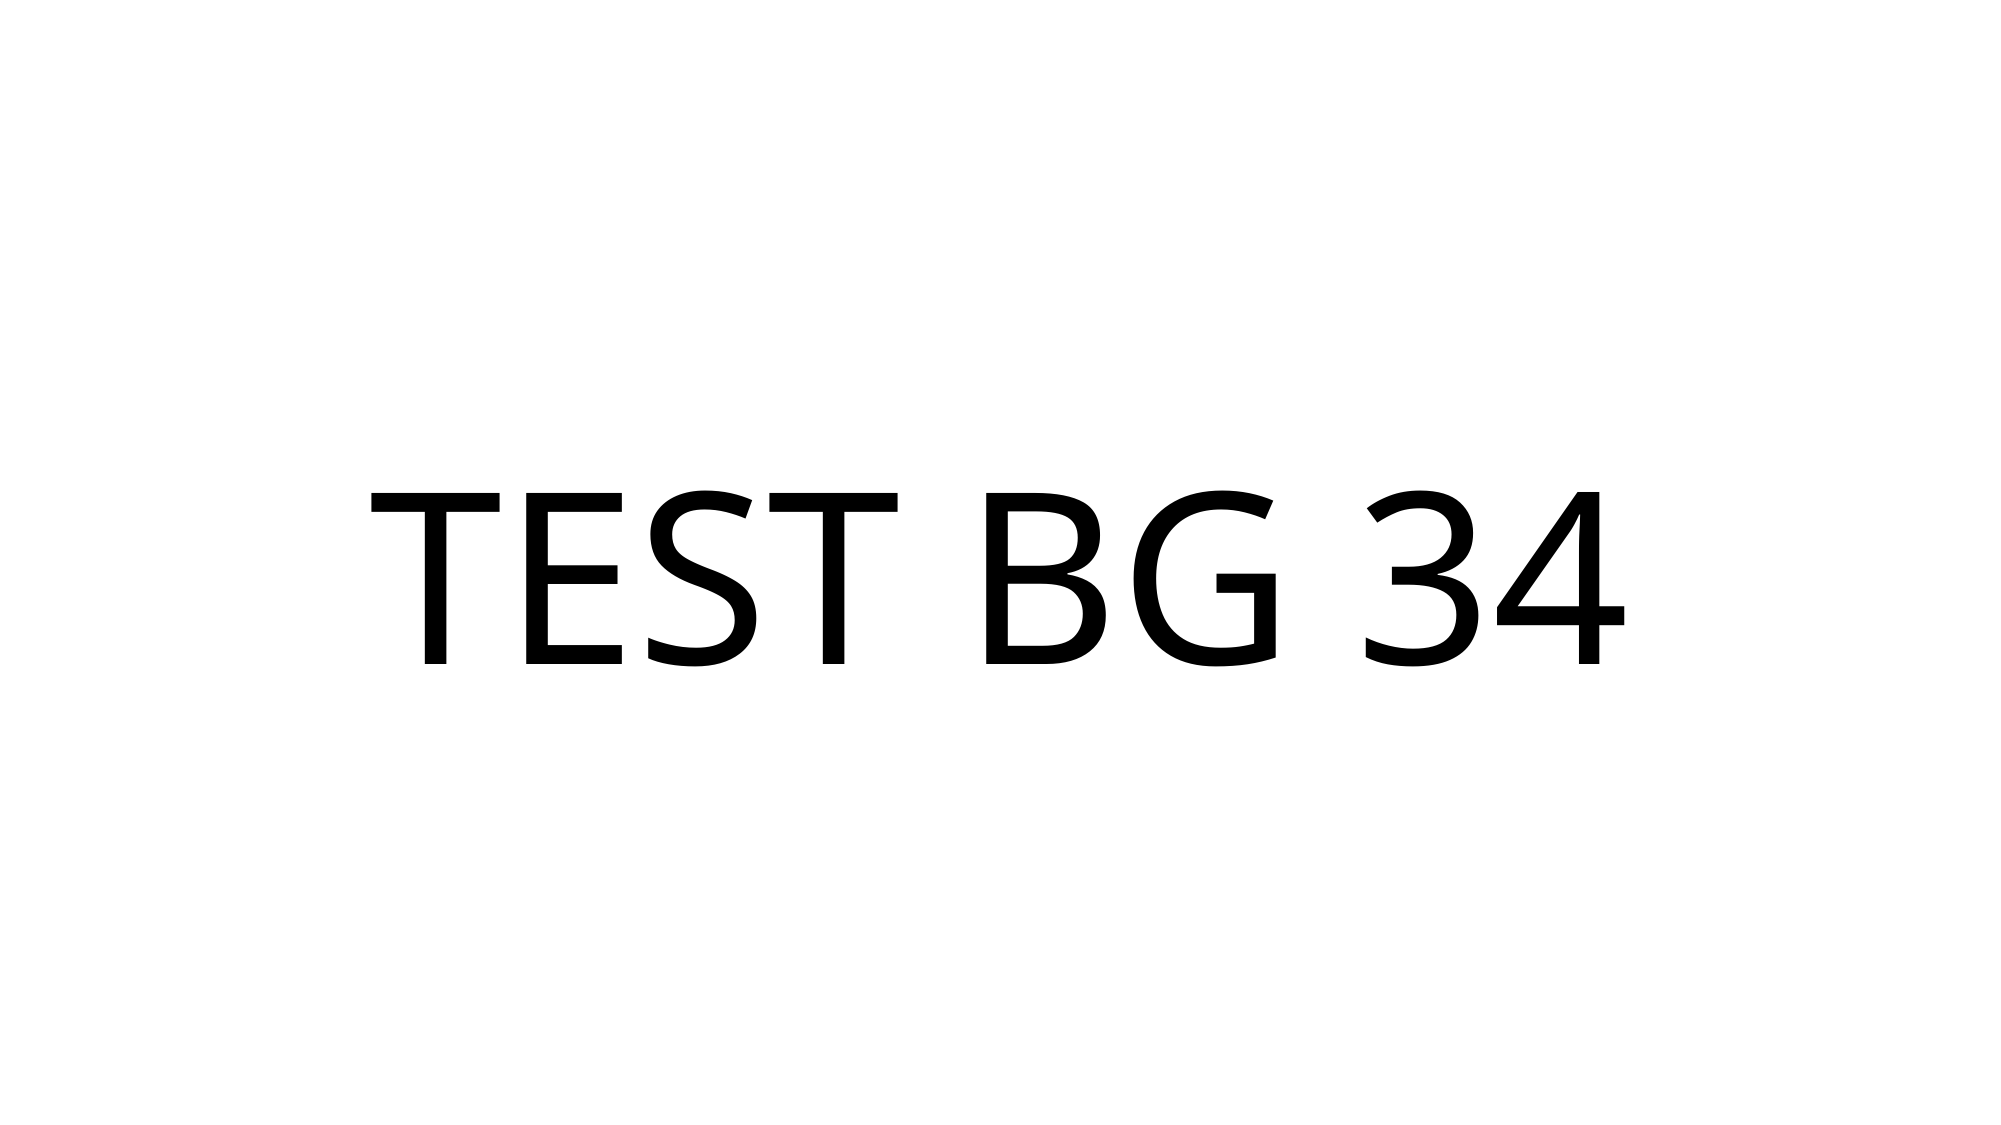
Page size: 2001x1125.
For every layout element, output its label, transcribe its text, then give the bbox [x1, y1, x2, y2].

title TEST BG 34 [249, 332, 1750, 725]
